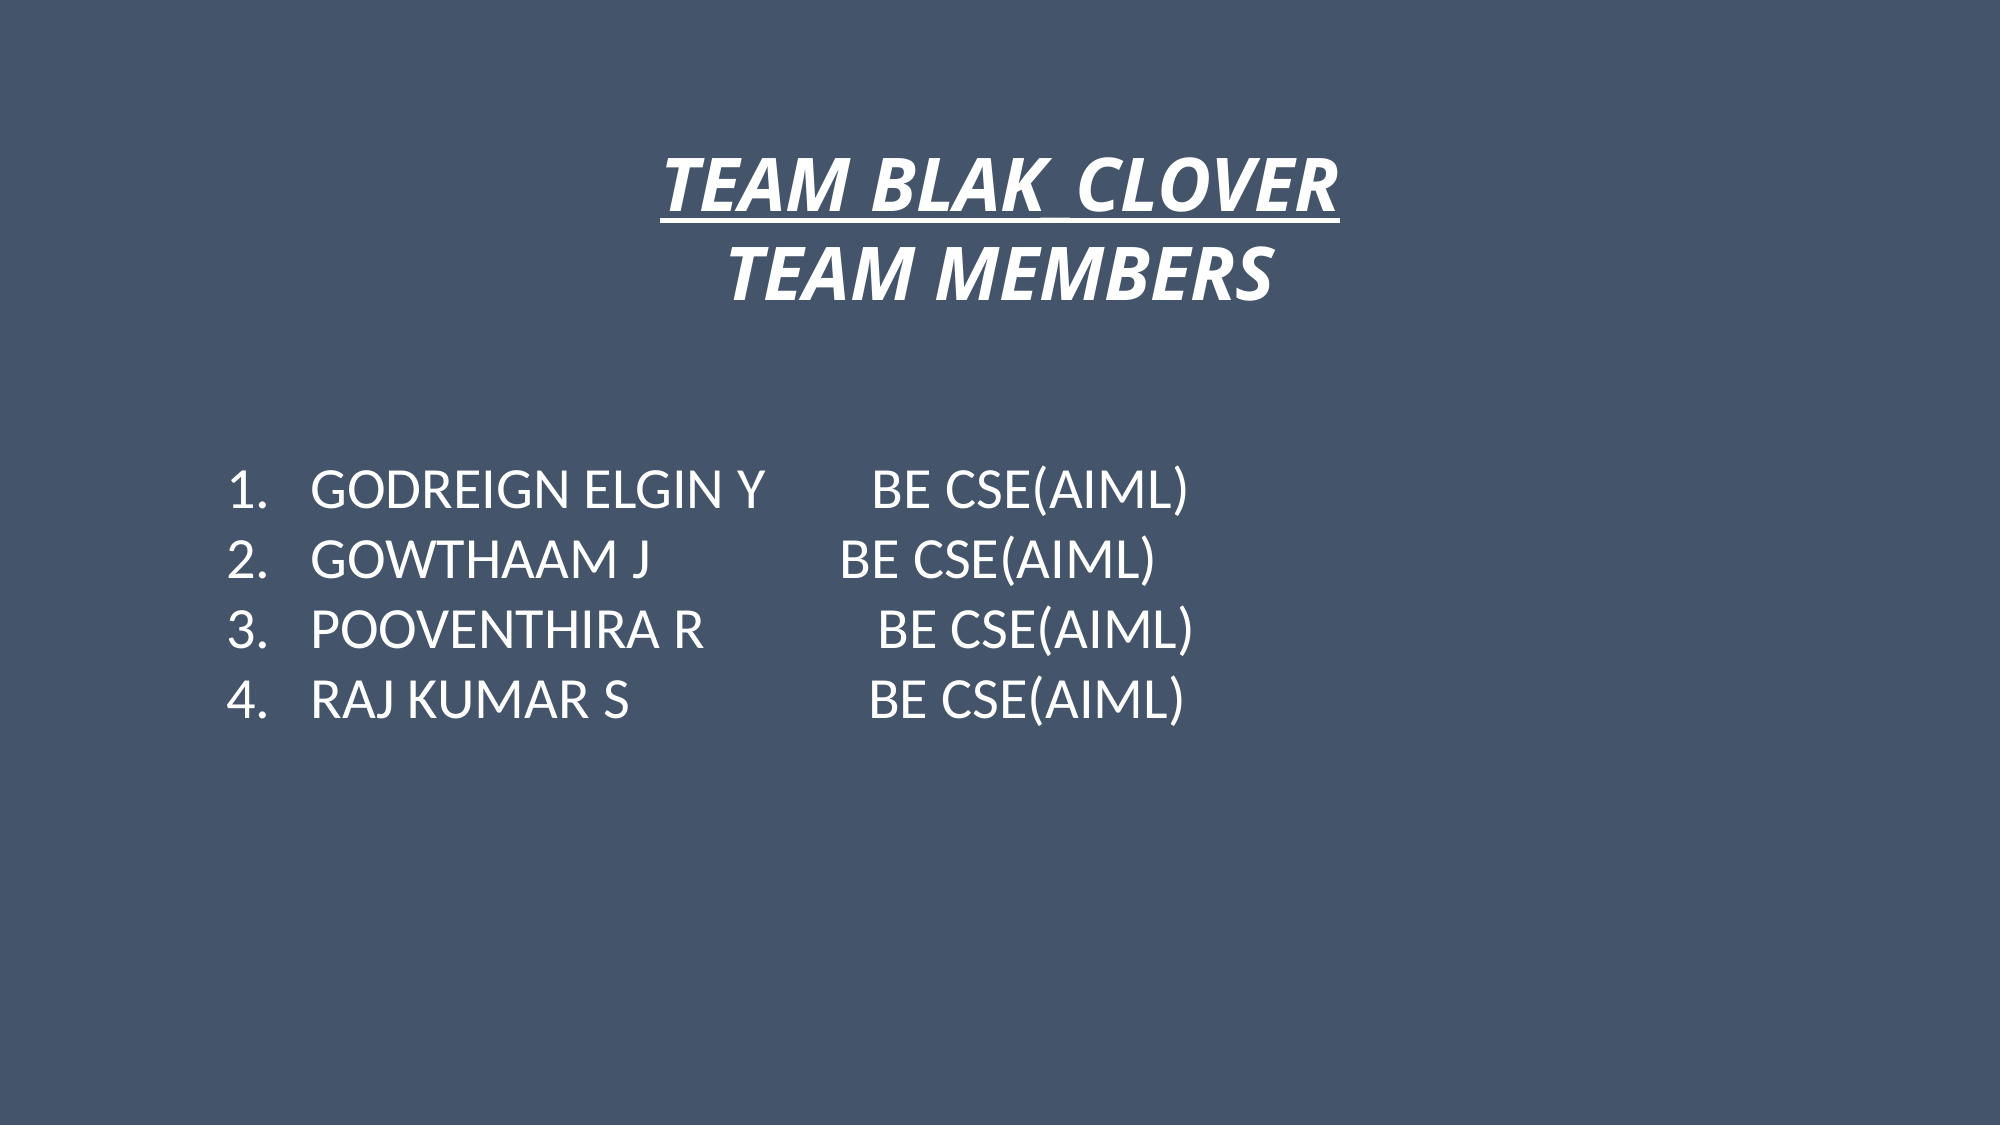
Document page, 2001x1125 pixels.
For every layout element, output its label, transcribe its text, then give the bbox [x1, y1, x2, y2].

list GODREIGN ELGIN Y BE CSE(AIML) GOWTHAAM J BE CSE(AIML) POOVENTHIRA R BE CSE(AIML) RAJ KUMAR S BE CSE(AIML) [179, 435, 1821, 971]
title TEAM BLAK_CLOVER TEAM MEMBERS [179, 122, 1821, 332]
